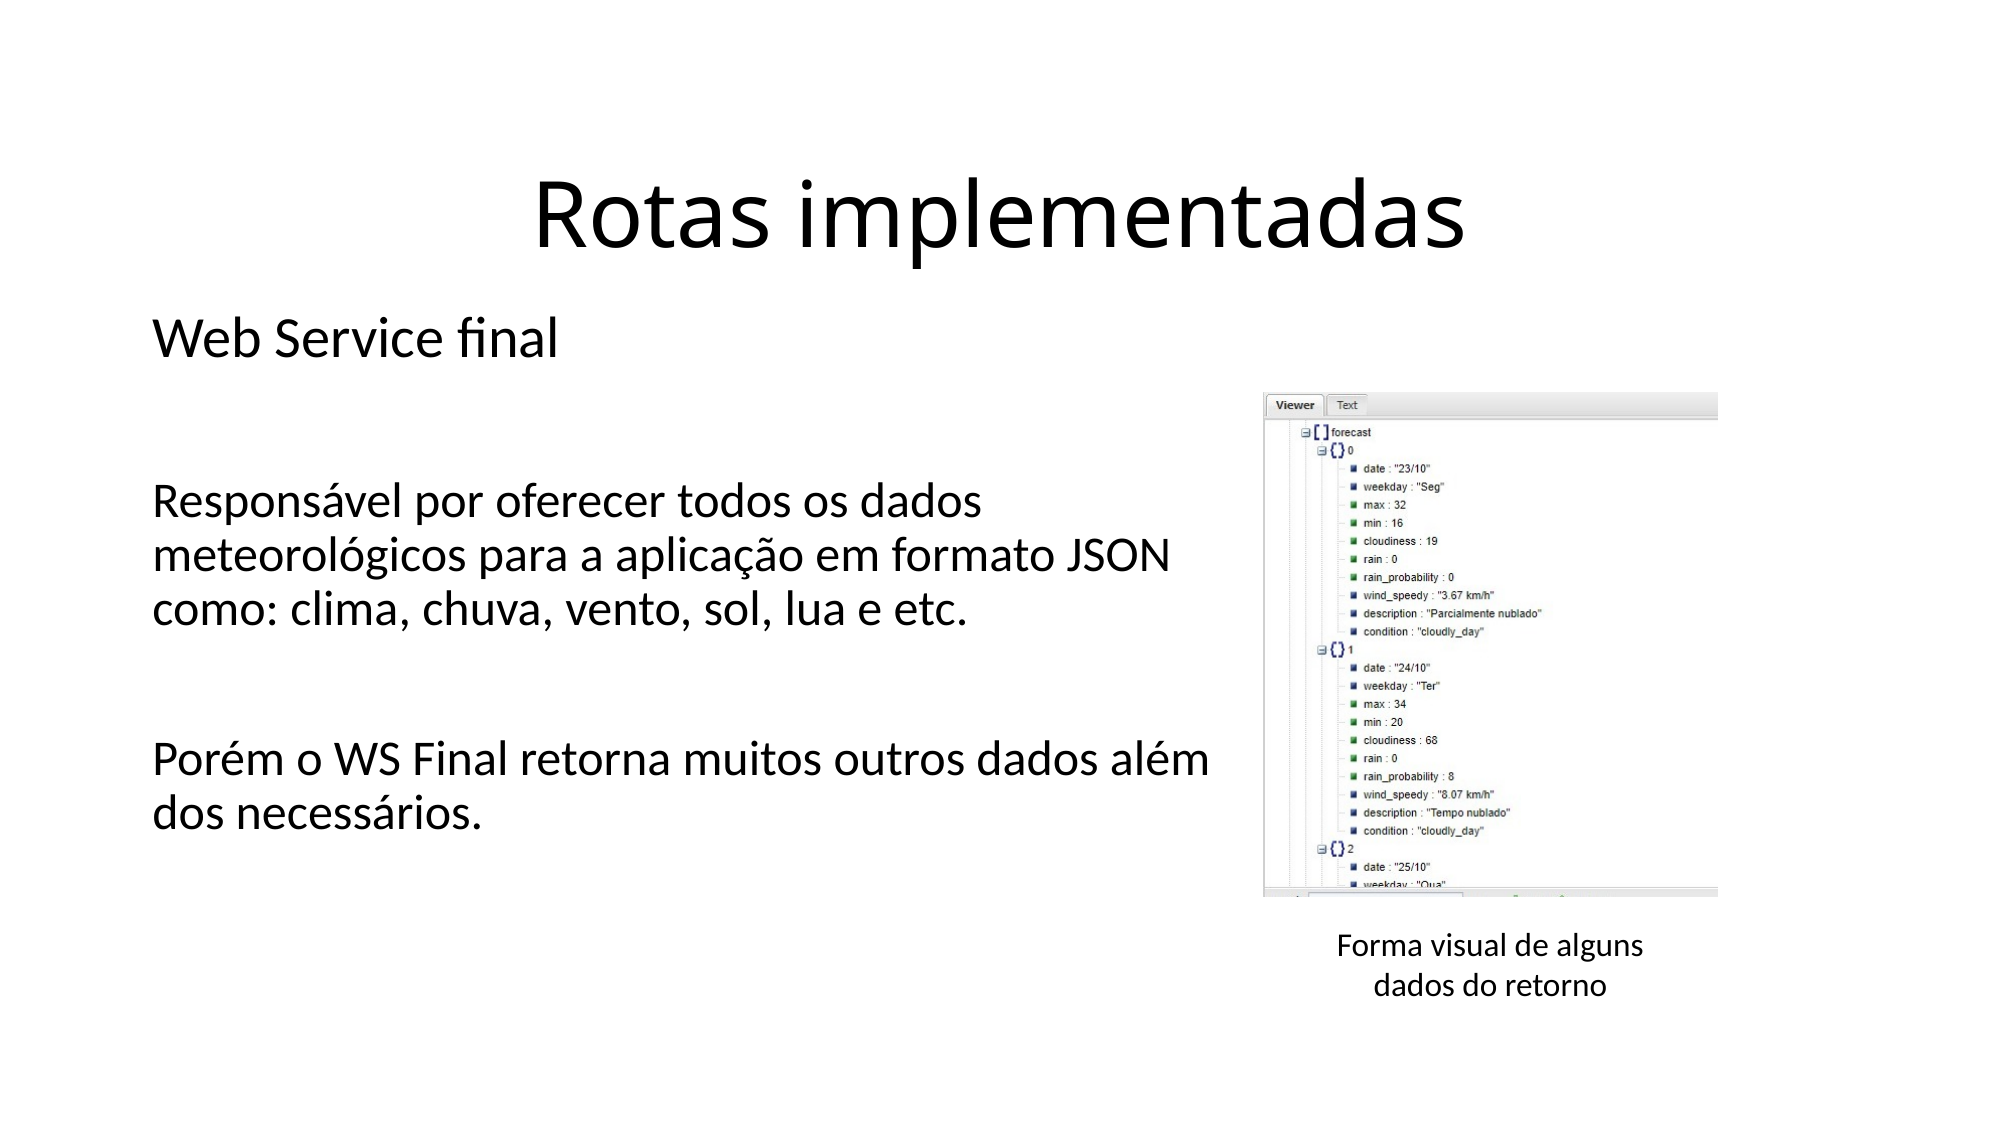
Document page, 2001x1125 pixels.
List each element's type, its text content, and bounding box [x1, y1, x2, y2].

text_box Forma visual de alguns dados do retorno [1289, 915, 1692, 1011]
picture [1263, 392, 1718, 897]
title Rotas implementadas [137, 59, 1863, 278]
list Web Service final Responsável por oferecer todos os dados meteorológicos para a aplicação em formato JSON como: clima, chuva, vento, sol, lua e etc. Porém o WS Final retorna muitos outros dados além dos necessários. [137, 299, 1243, 1012]
